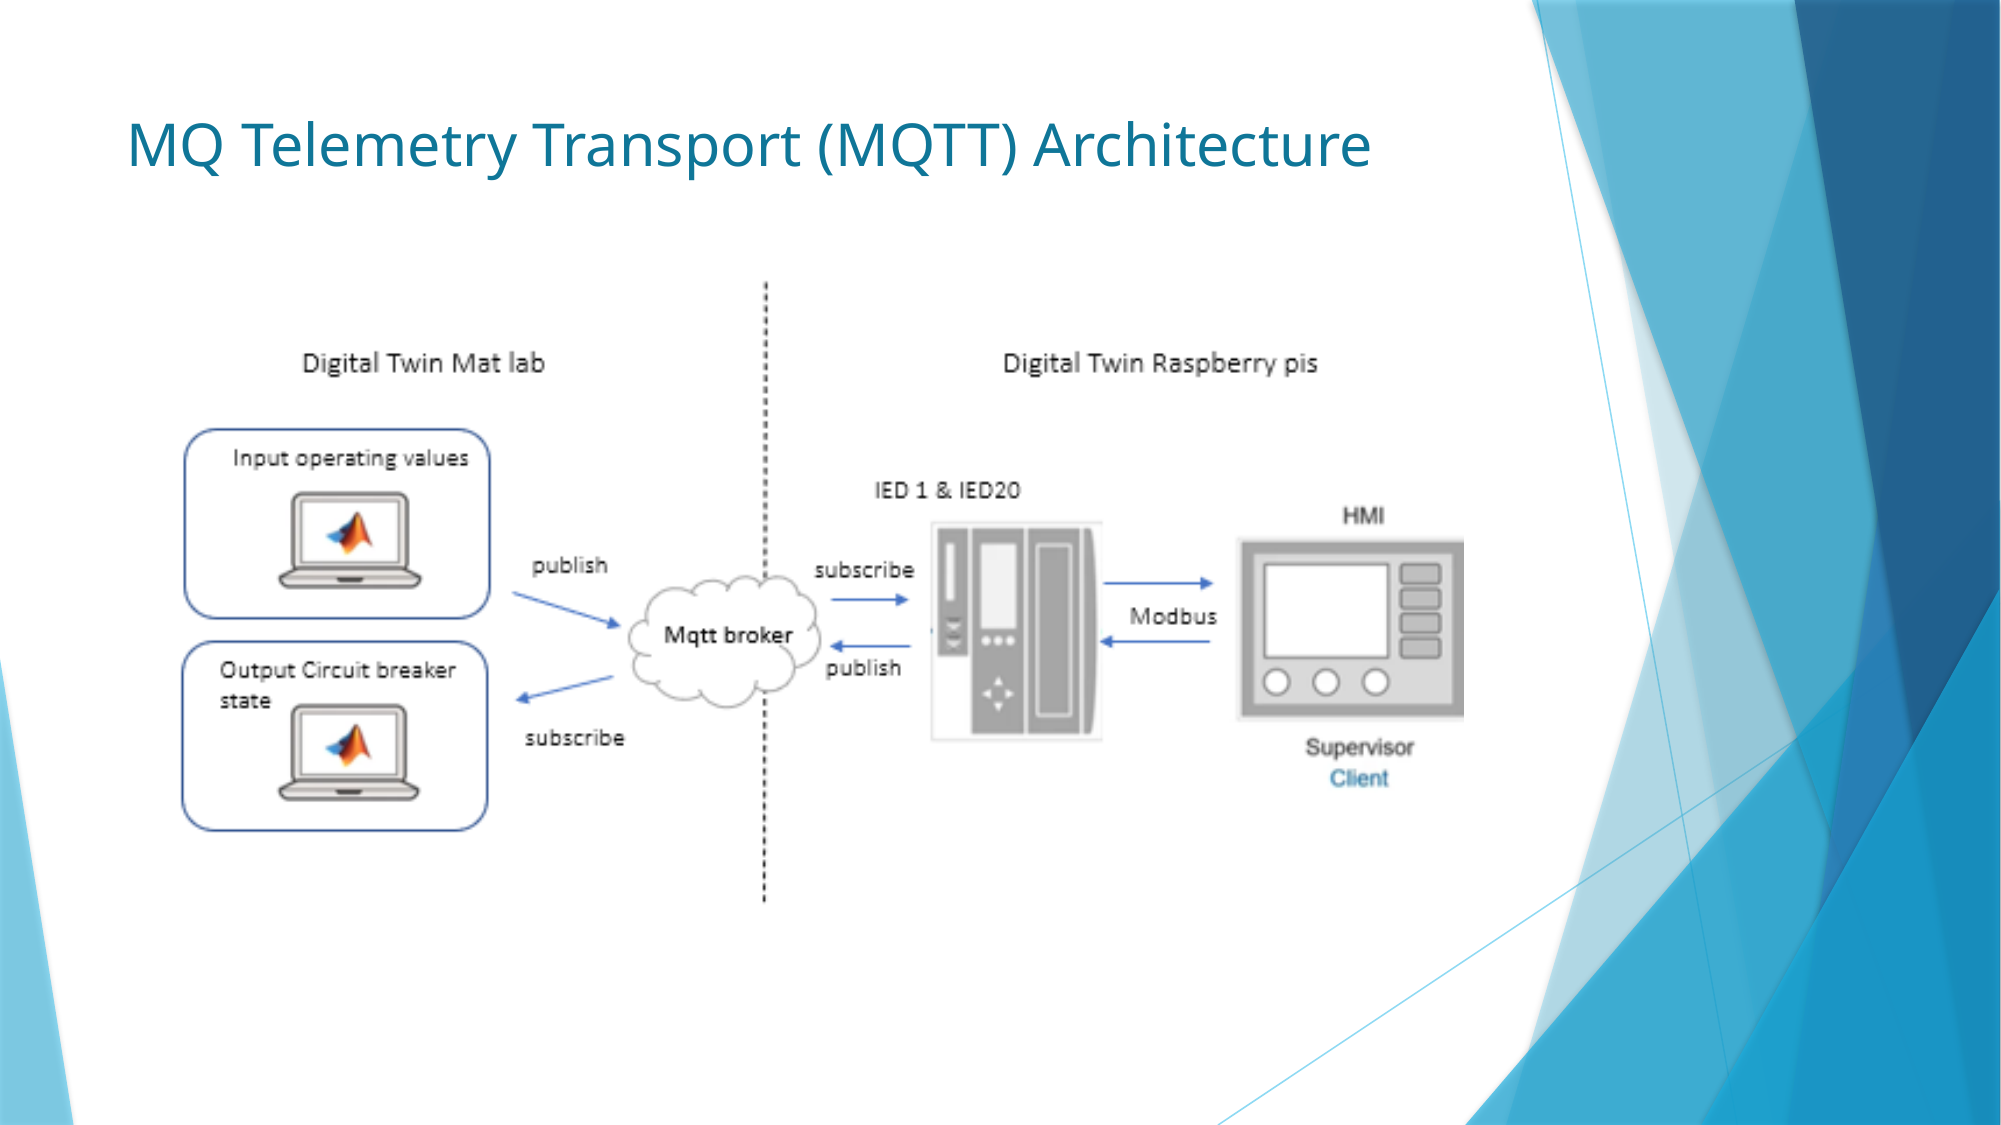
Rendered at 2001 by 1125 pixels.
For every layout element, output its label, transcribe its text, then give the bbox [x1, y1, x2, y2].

title MQ Telemetry Transport (MQTT) Architecture [111, 99, 1522, 228]
picture [167, 275, 1465, 921]
